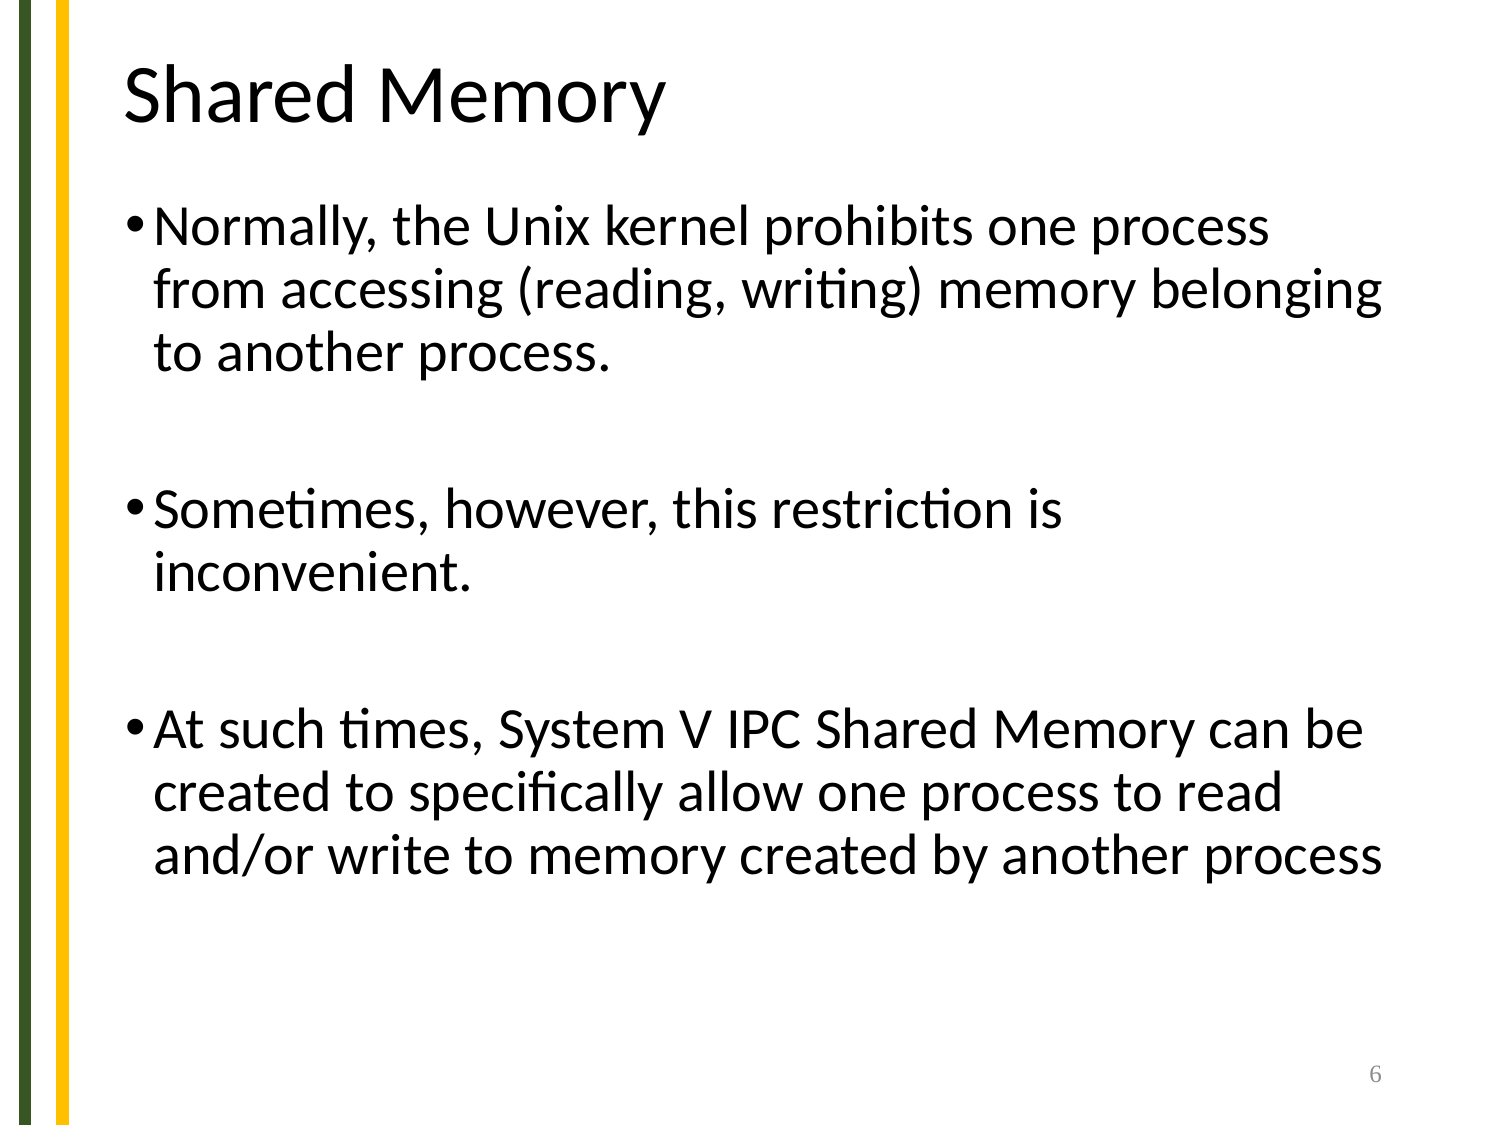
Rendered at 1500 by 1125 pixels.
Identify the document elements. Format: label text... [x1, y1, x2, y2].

list Normally, the Unix kernel prohibits one process from accessing (reading, writing) memory belonging to another process. Sometimes, however, this restriction is inconvenient. At such times, System V IPC Shared Memory can be created to specifically allow one process to read and/or write to memory created by another process [109, 187, 1404, 902]
slide_number 6 [1059, 1042, 1397, 1103]
title Shared Memory [108, 3, 1434, 188]
